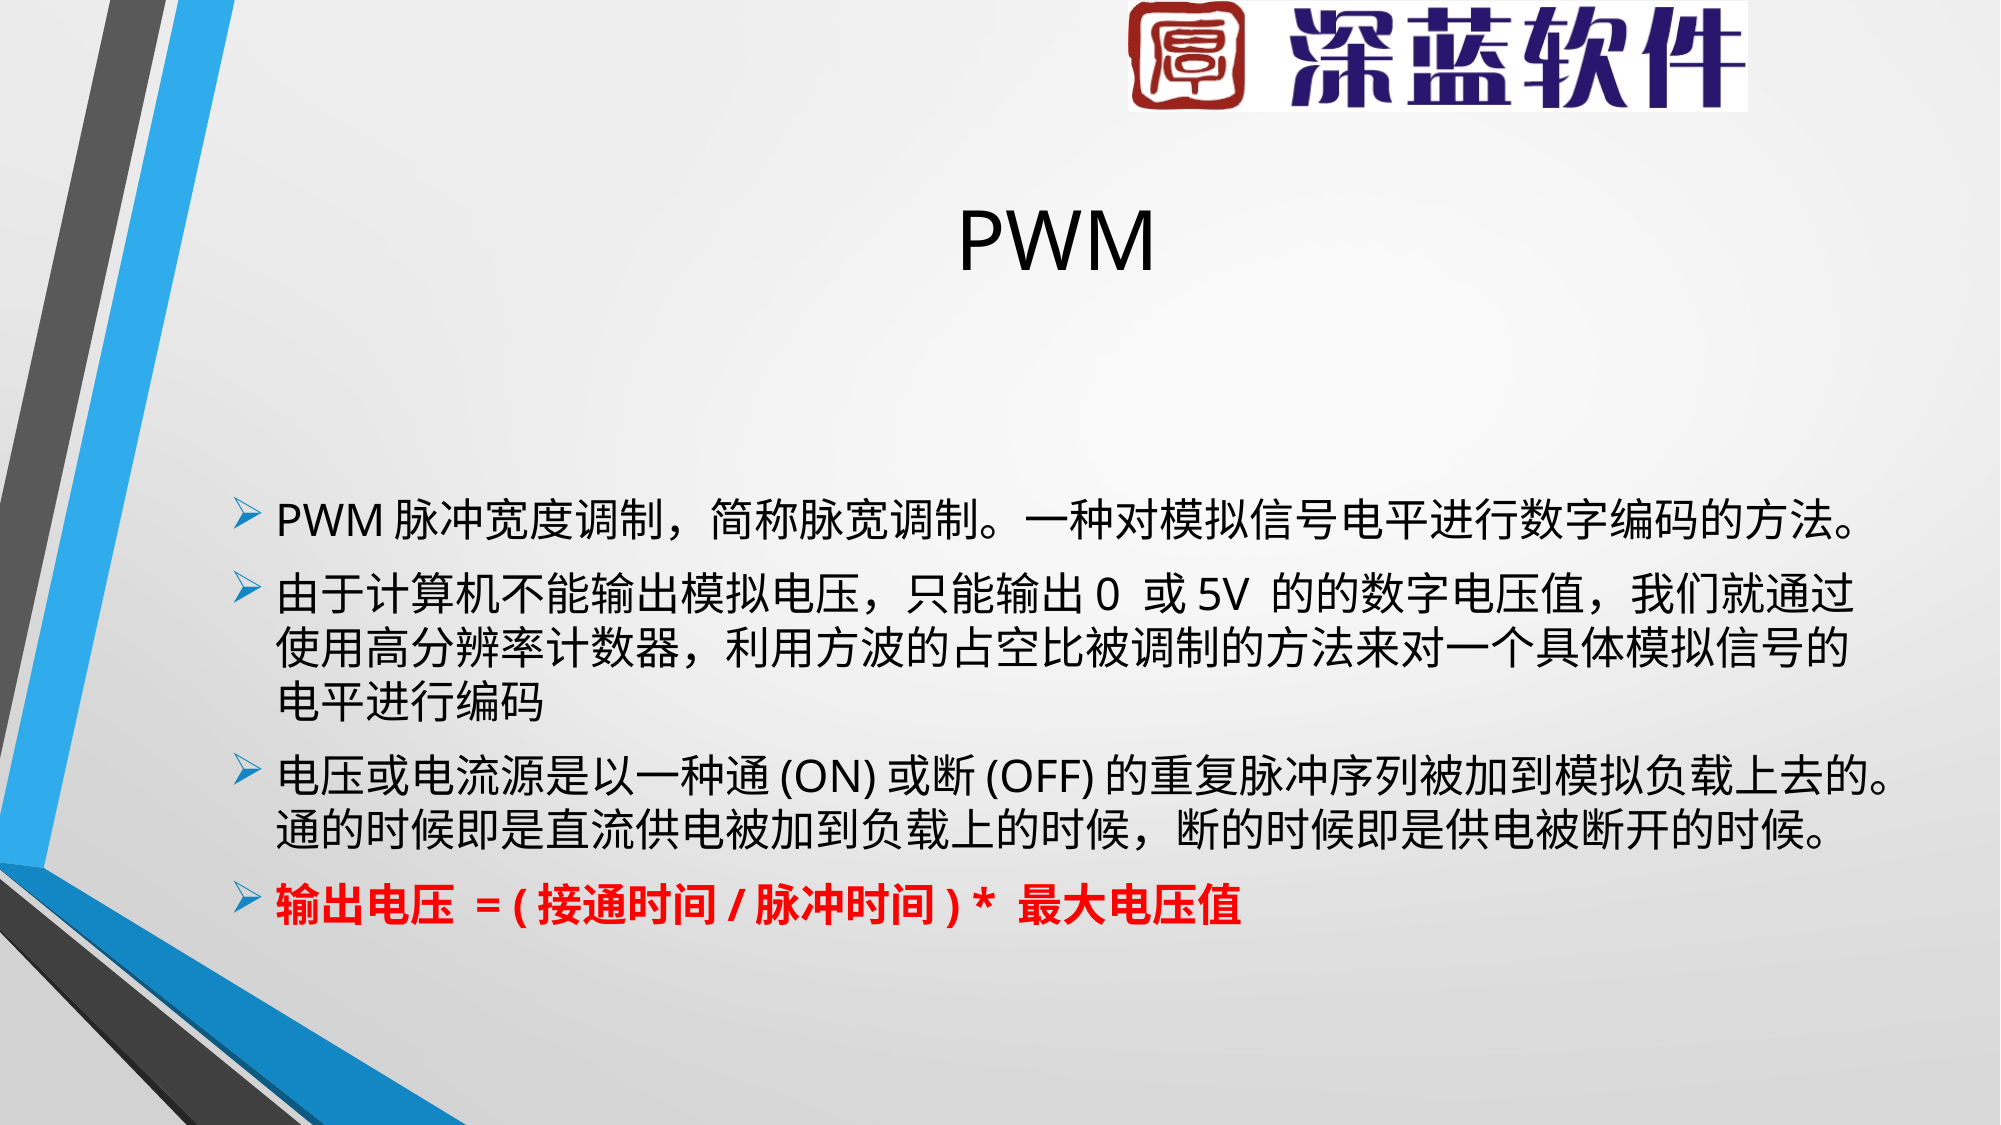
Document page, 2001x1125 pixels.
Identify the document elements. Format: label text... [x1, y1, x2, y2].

title PWM [214, 75, 1900, 400]
list PWM脉冲宽度调制，简称脉宽调制。一种对模拟信号电平进行数字编码的方法。 由于计算机不能输出模拟电压，只能输出0 或5V 的的数字电压值，我们就通过使用高分辨率计数器，利用方波的占空比被调制的方法来对一个具体模拟信号的电平进行编码 电压或电流源是以一种通(ON)或断(OFF)的重复脉冲序列被加到模拟负载上去的。通的时候即是直流供电被加到负载上的时候，断的时候即是供电被断开的时候。 输出电压 = (接通时间/脉冲时间) * 最大电压值 [214, 437, 1900, 985]
picture [1127, 0, 1748, 112]
